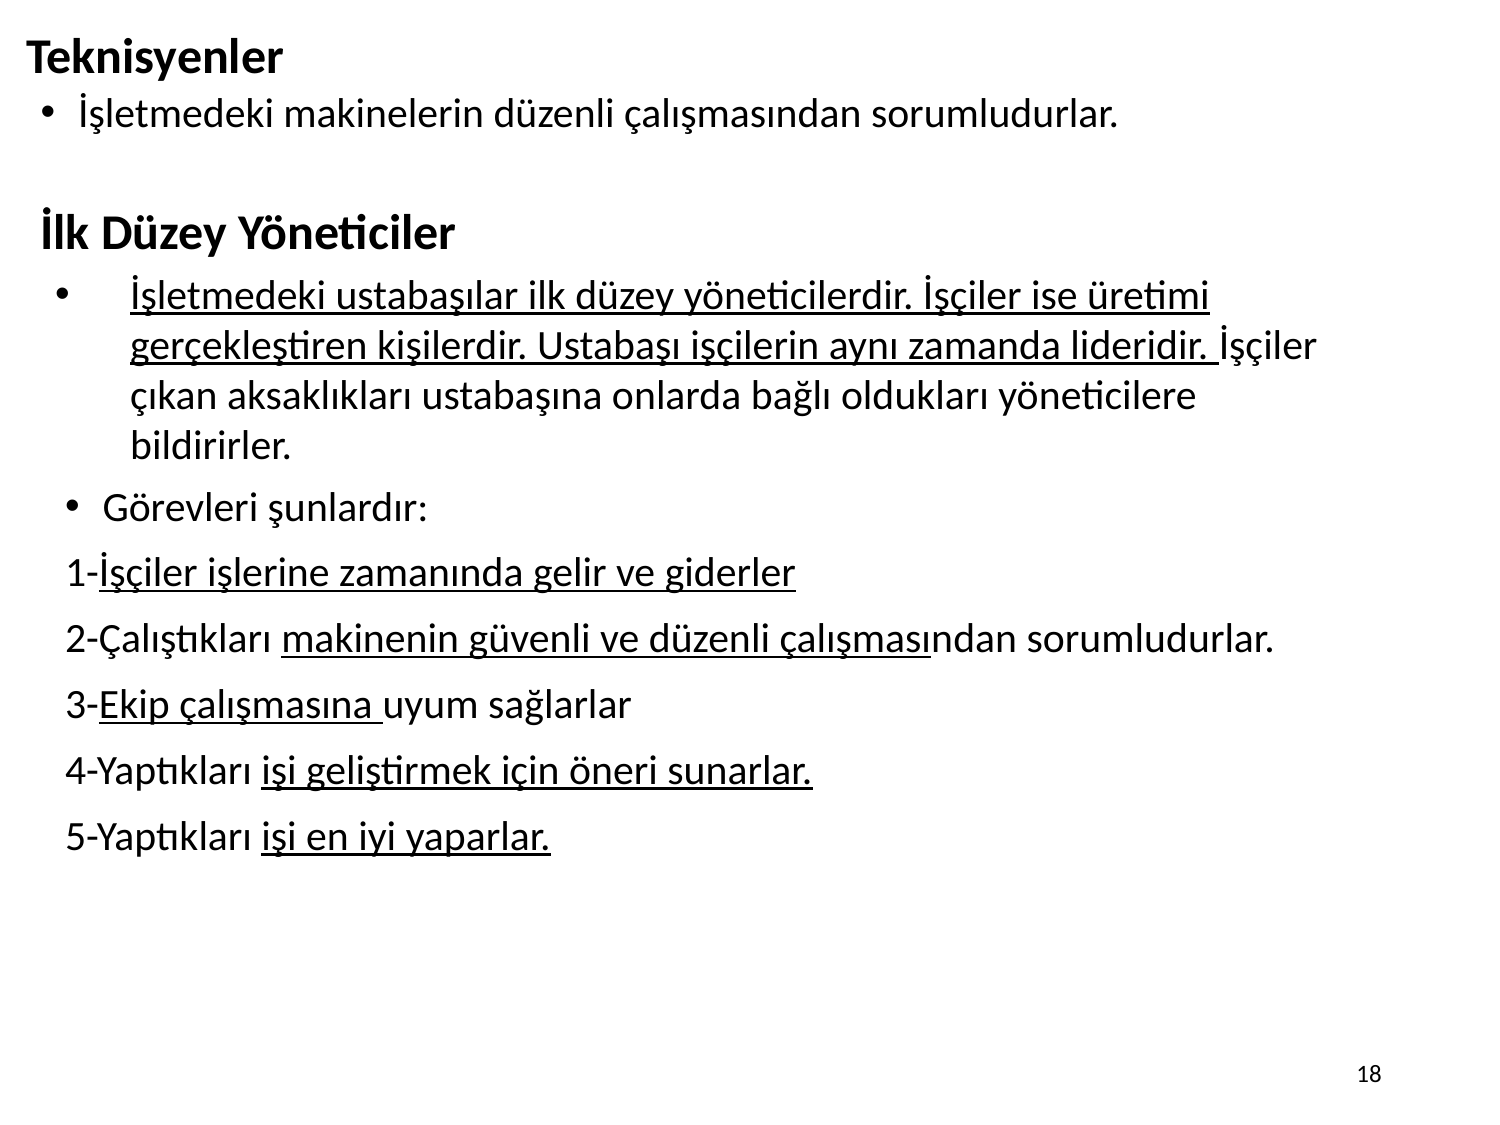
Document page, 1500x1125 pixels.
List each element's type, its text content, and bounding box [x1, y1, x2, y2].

slide_number 18 [1059, 1042, 1397, 1103]
list İşletmedeki makinelerin düzenli çalışmasından sorumludurlar. [25, 83, 1320, 226]
text_box İşletmedeki ustabaşılar ilk düzey yöneticilerdir. İşçiler ise üretimi gerçekleştiren kişilerdir. Ustabaşı işçilerin aynı zamanda lideridir. İşçiler çıkan aksaklıkları ustabaşına onlarda bağlı oldukları yöneticilere bildirirler. [40, 260, 1354, 476]
text_box Görevleri şunlardır: 1-İşçiler işlerine zamanında gelir ve giderler 2-Çalıştıkları makinenin güvenli ve düzenli çalışmasından sorumludurlar. 3-Ekip çalışmasına uyum sağlarlar 4-Yaptıkları işi geliştirmek için öneri sunarlar. 5-Yaptıkları işi en iyi yaparlar. [50, 477, 1344, 886]
title Teknisyenler [10, 6, 449, 109]
text_box İlk Düzey Yöneticiler [25, 184, 697, 283]
